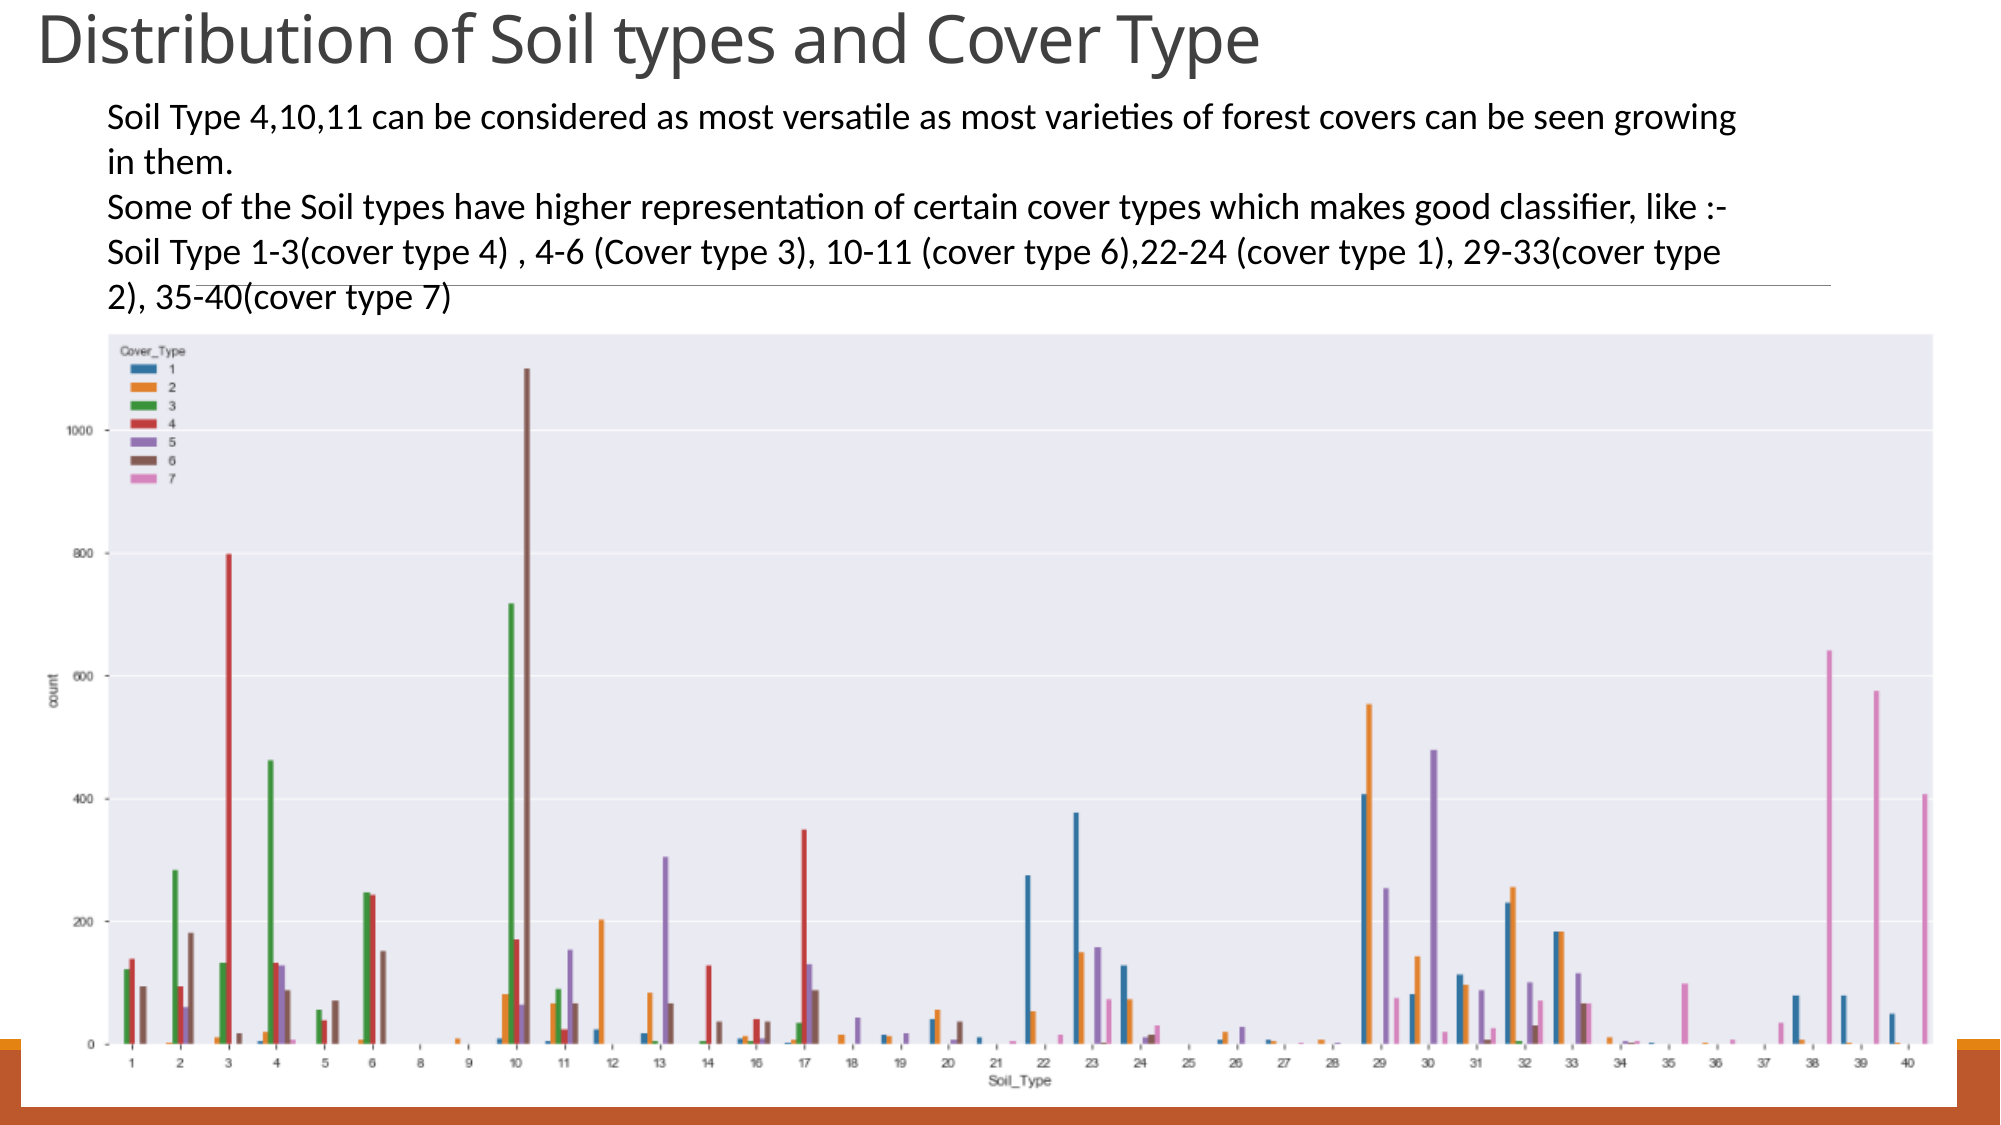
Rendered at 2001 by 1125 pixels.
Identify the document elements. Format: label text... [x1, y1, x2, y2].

picture [20, 325, 1958, 1108]
title Distribution of Soil types and Cover Type [21, 0, 1671, 85]
text_box Soil Type 4,10,11 can be considered as most versatile as most varieties of forest covers can be seen growing in them. Some of the Soil types have higher representation of certain cover types which makes good classifier, like :- Soil Type 1-3(cover type 4) , 4-6 (Cover type 3), 10-11 (cover type 6),22-24 (cover type 1), 29-33(cover type 2), 35-40(cover type 7) [92, 84, 1774, 323]
